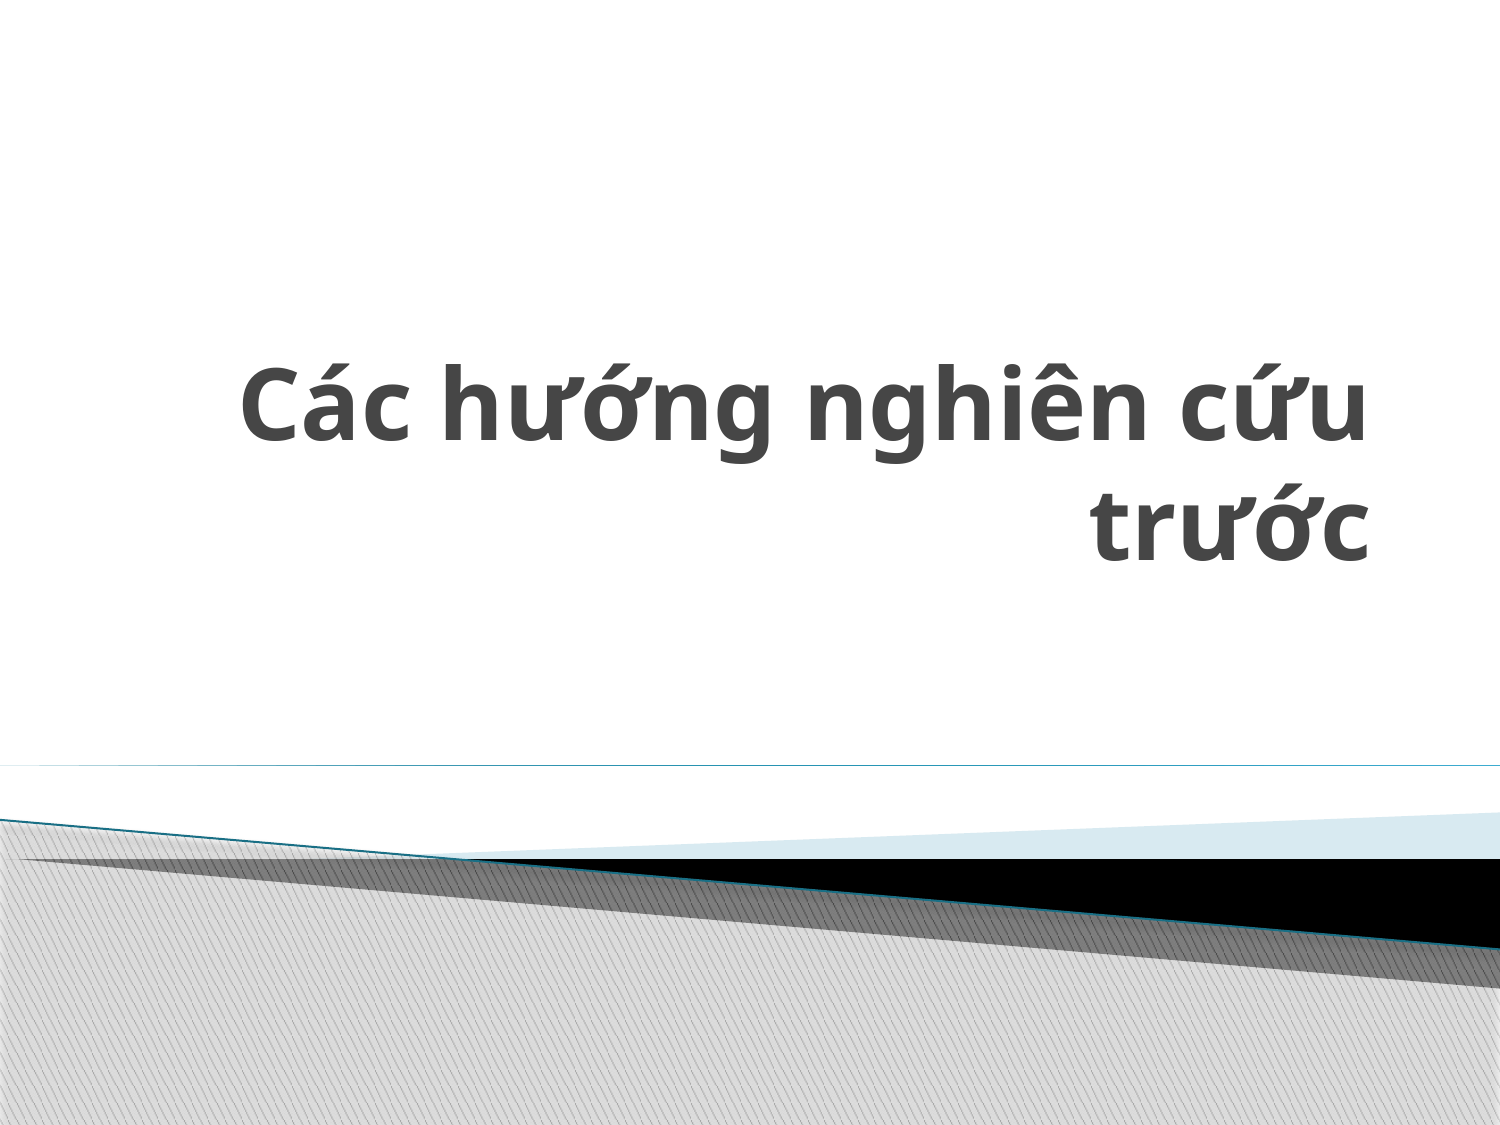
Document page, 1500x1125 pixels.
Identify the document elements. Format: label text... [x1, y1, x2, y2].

title Các hướng nghiên cứu trước [112, 287, 1388, 588]
picture [5, 859, 1500, 989]
